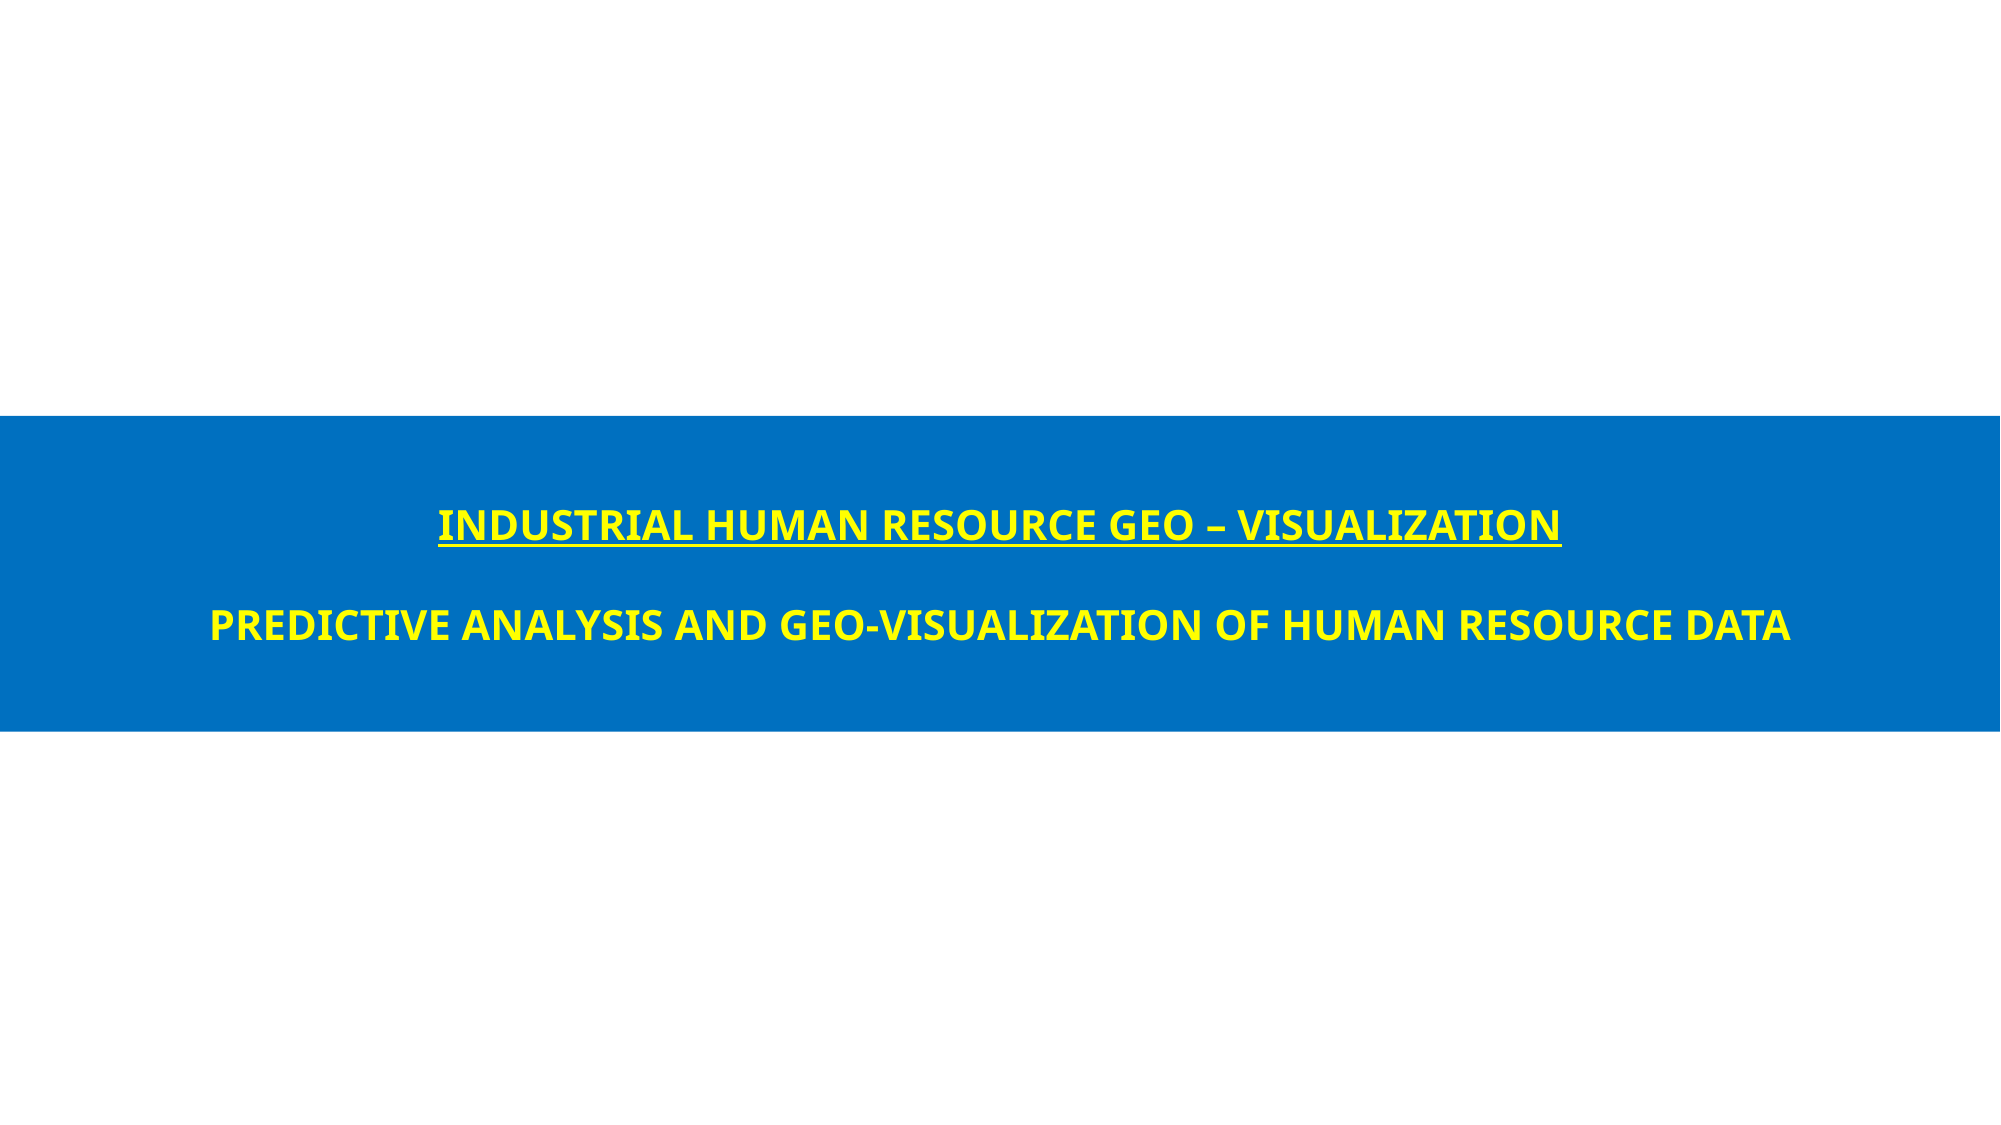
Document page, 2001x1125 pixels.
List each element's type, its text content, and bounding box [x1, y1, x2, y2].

text_box INDUSTRIAL HUMAN RESOURCE GEO – VISUALIZATION PREDICTIVE ANALYSIS AND GEO-VISUALIZATION OF HUMAN RESOURCE DATA [0, 415, 2000, 733]
